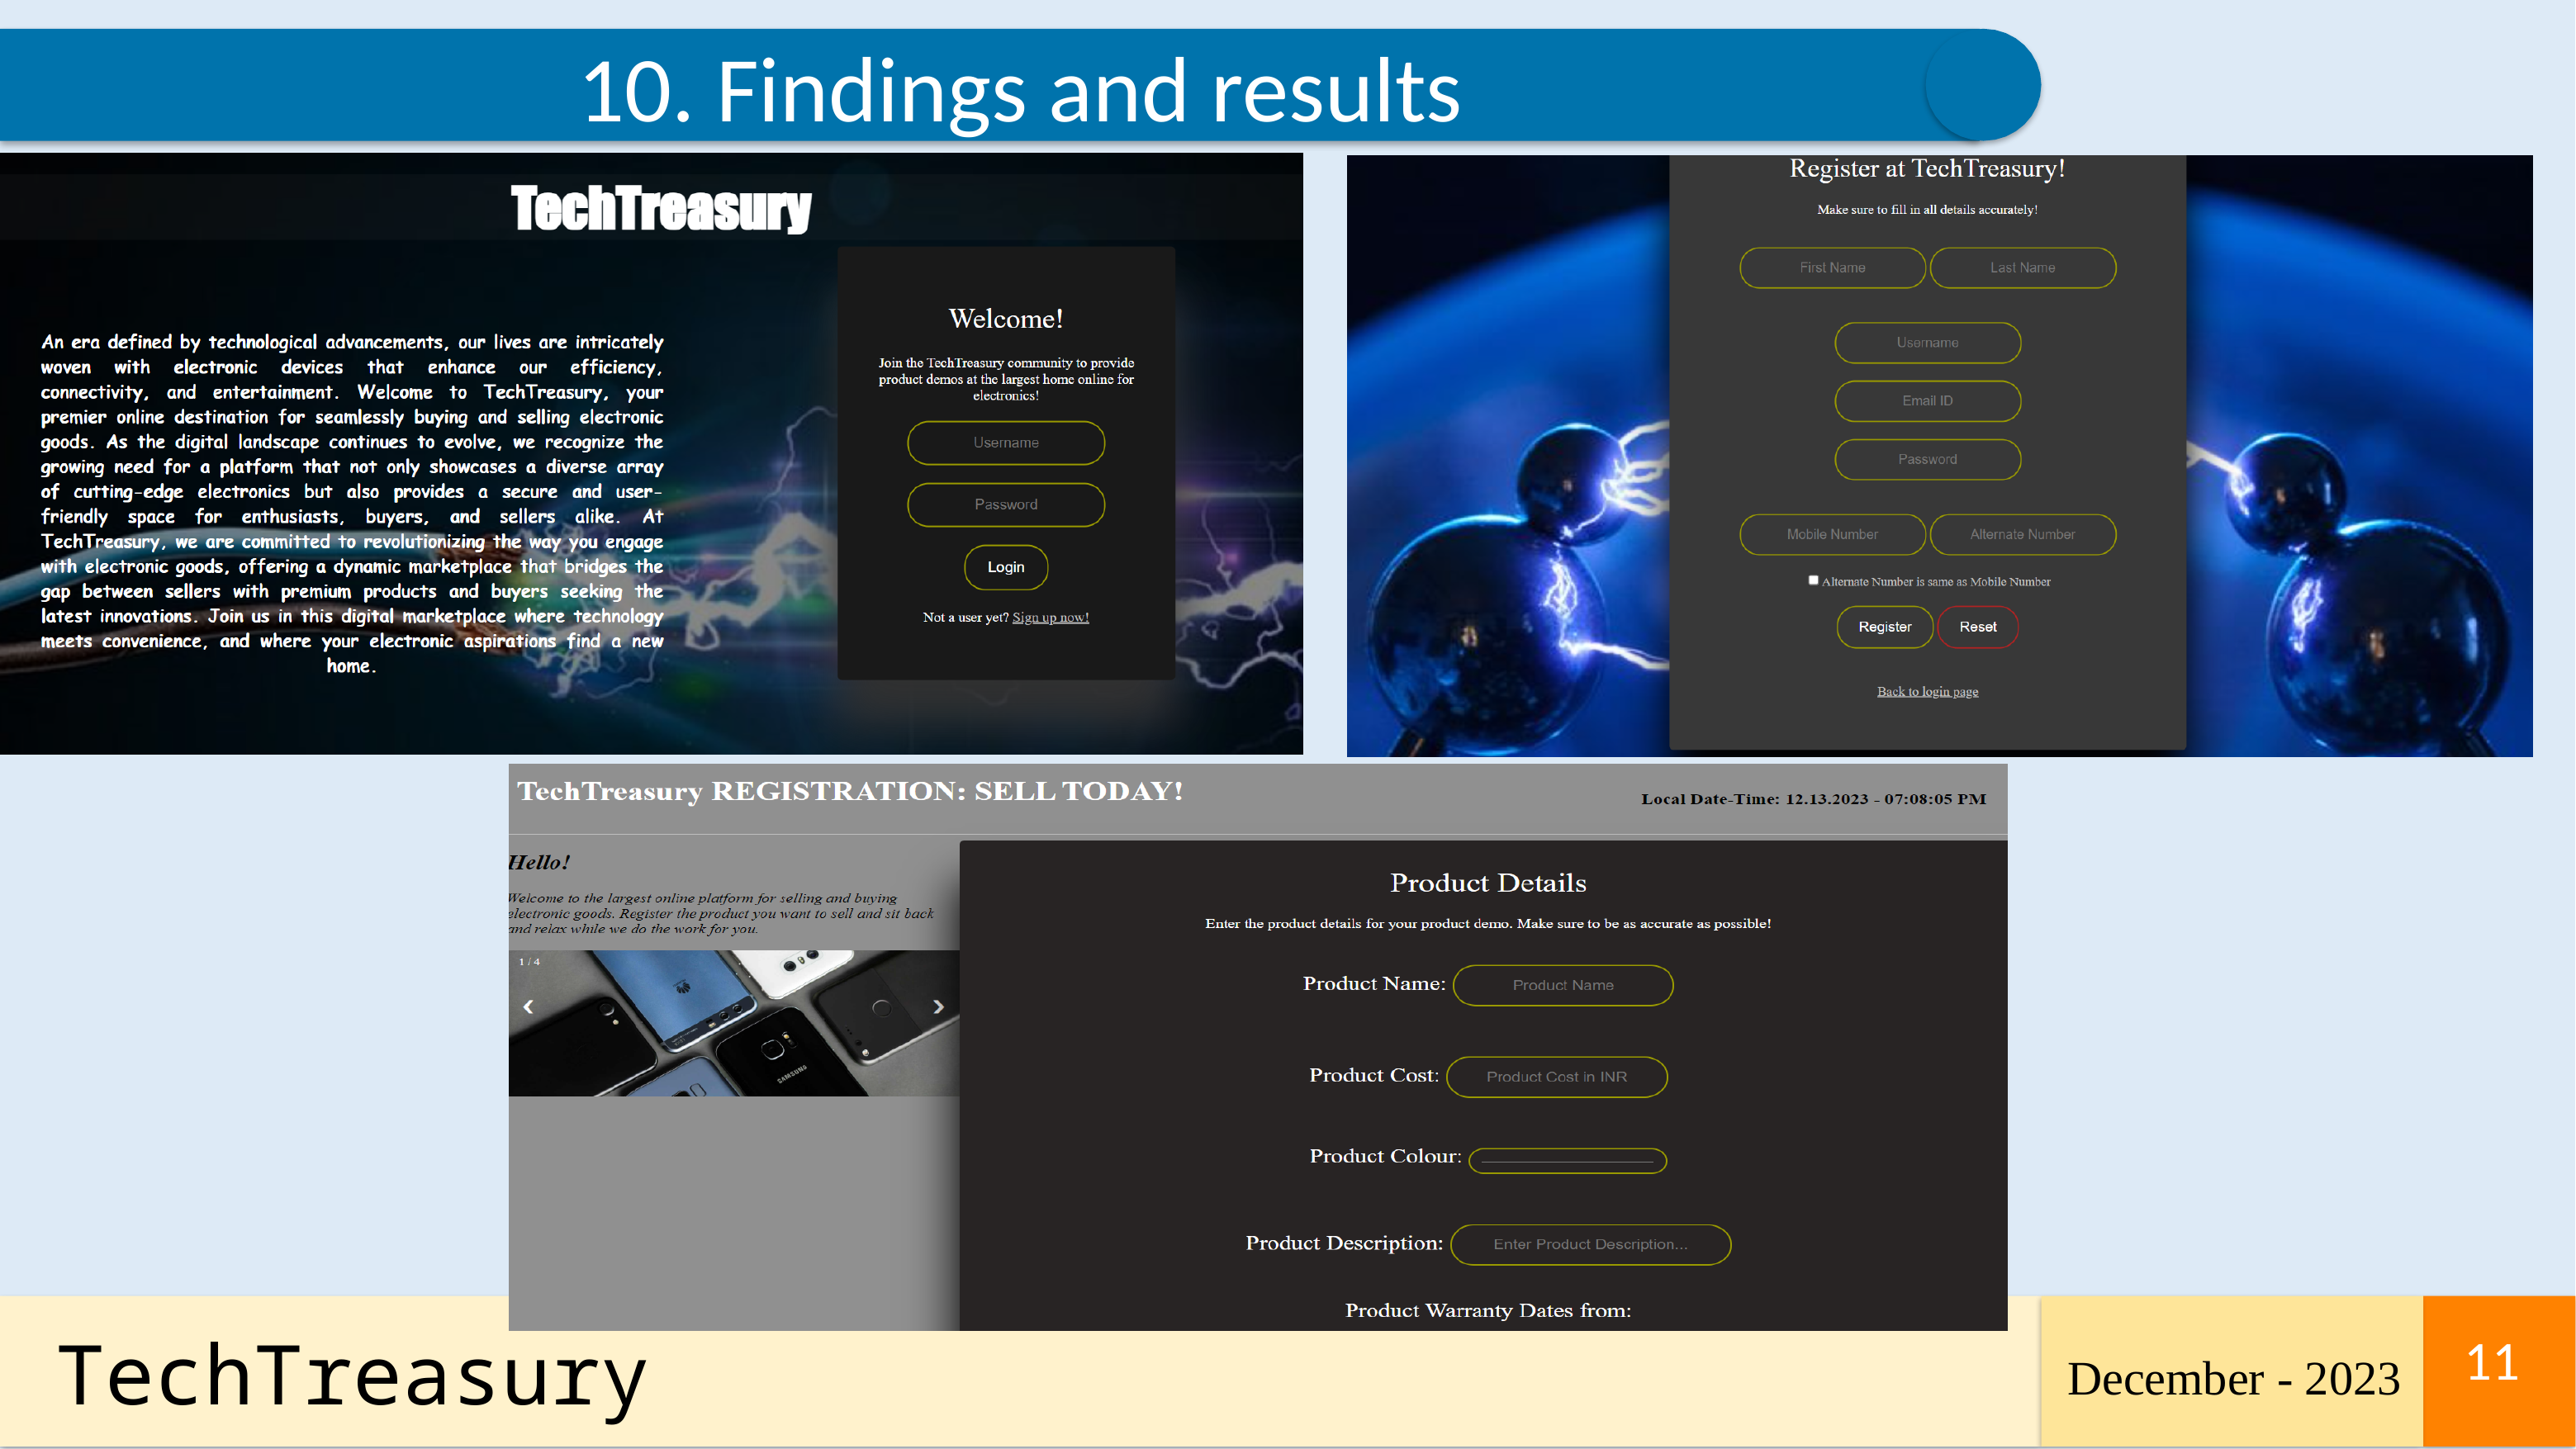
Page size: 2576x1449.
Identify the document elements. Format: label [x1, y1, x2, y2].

picture [509, 764, 2008, 1331]
picture [0, 153, 1303, 755]
text_box [0, 28, 2042, 141]
text_box [0, 1295, 2576, 1447]
picture [1346, 155, 2533, 757]
